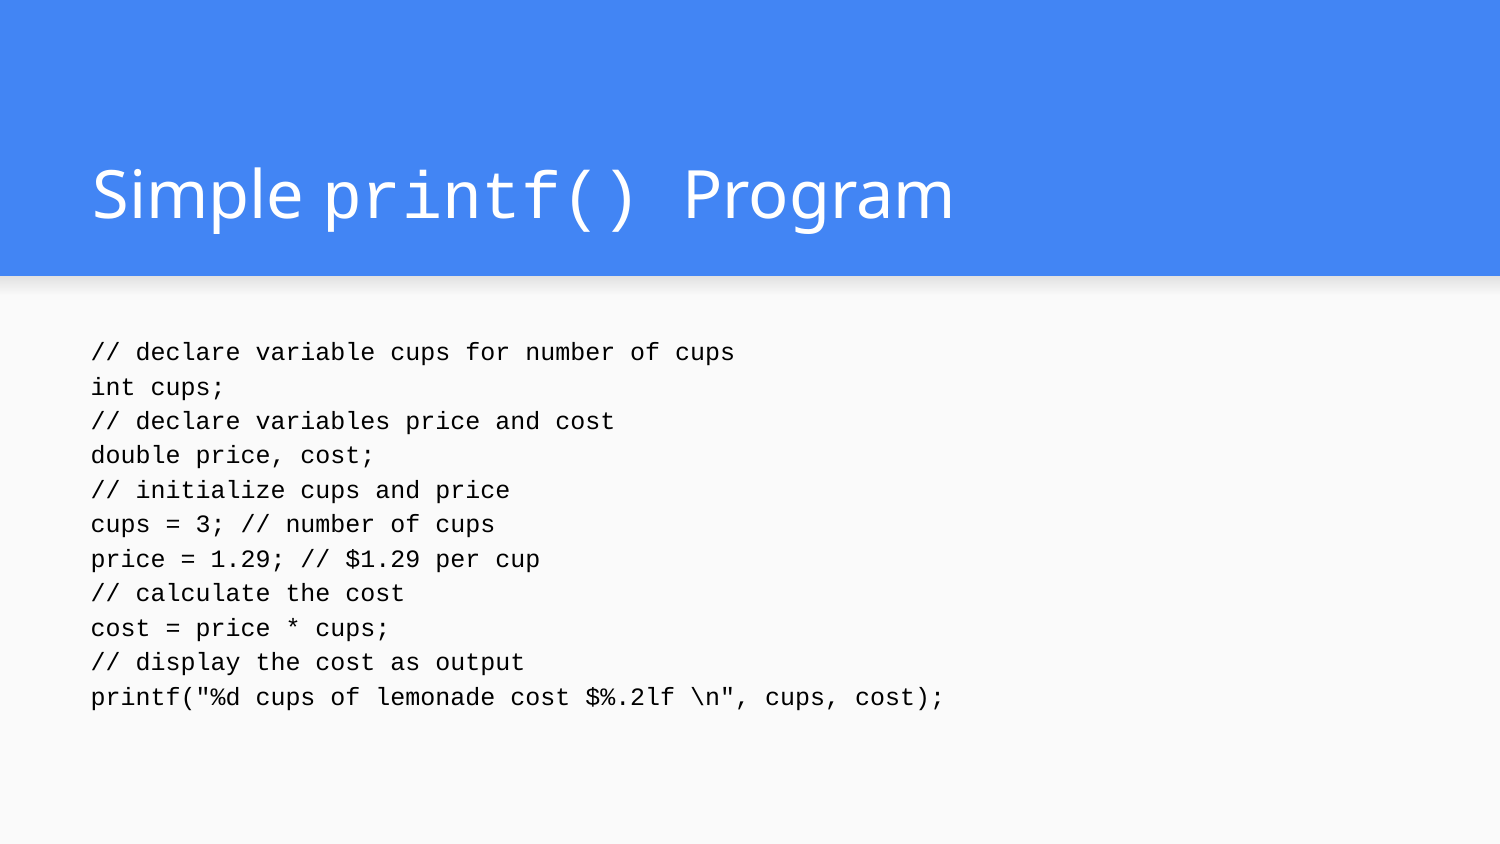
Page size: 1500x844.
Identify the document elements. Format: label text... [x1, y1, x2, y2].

list // declare variable cups for number of cups int cups; // declare variables price and cost double price, cost; // initialize cups and price cups = 3; // number of cups price = 1.29; // $1.29 per cup // calculate the cost cost = price * cups; // display the cost as output printf("%d cups of lemonade cost $%.2lf \n", cups, cost); [75, 316, 1425, 761]
title Simple printf() Program [77, 121, 1427, 248]
